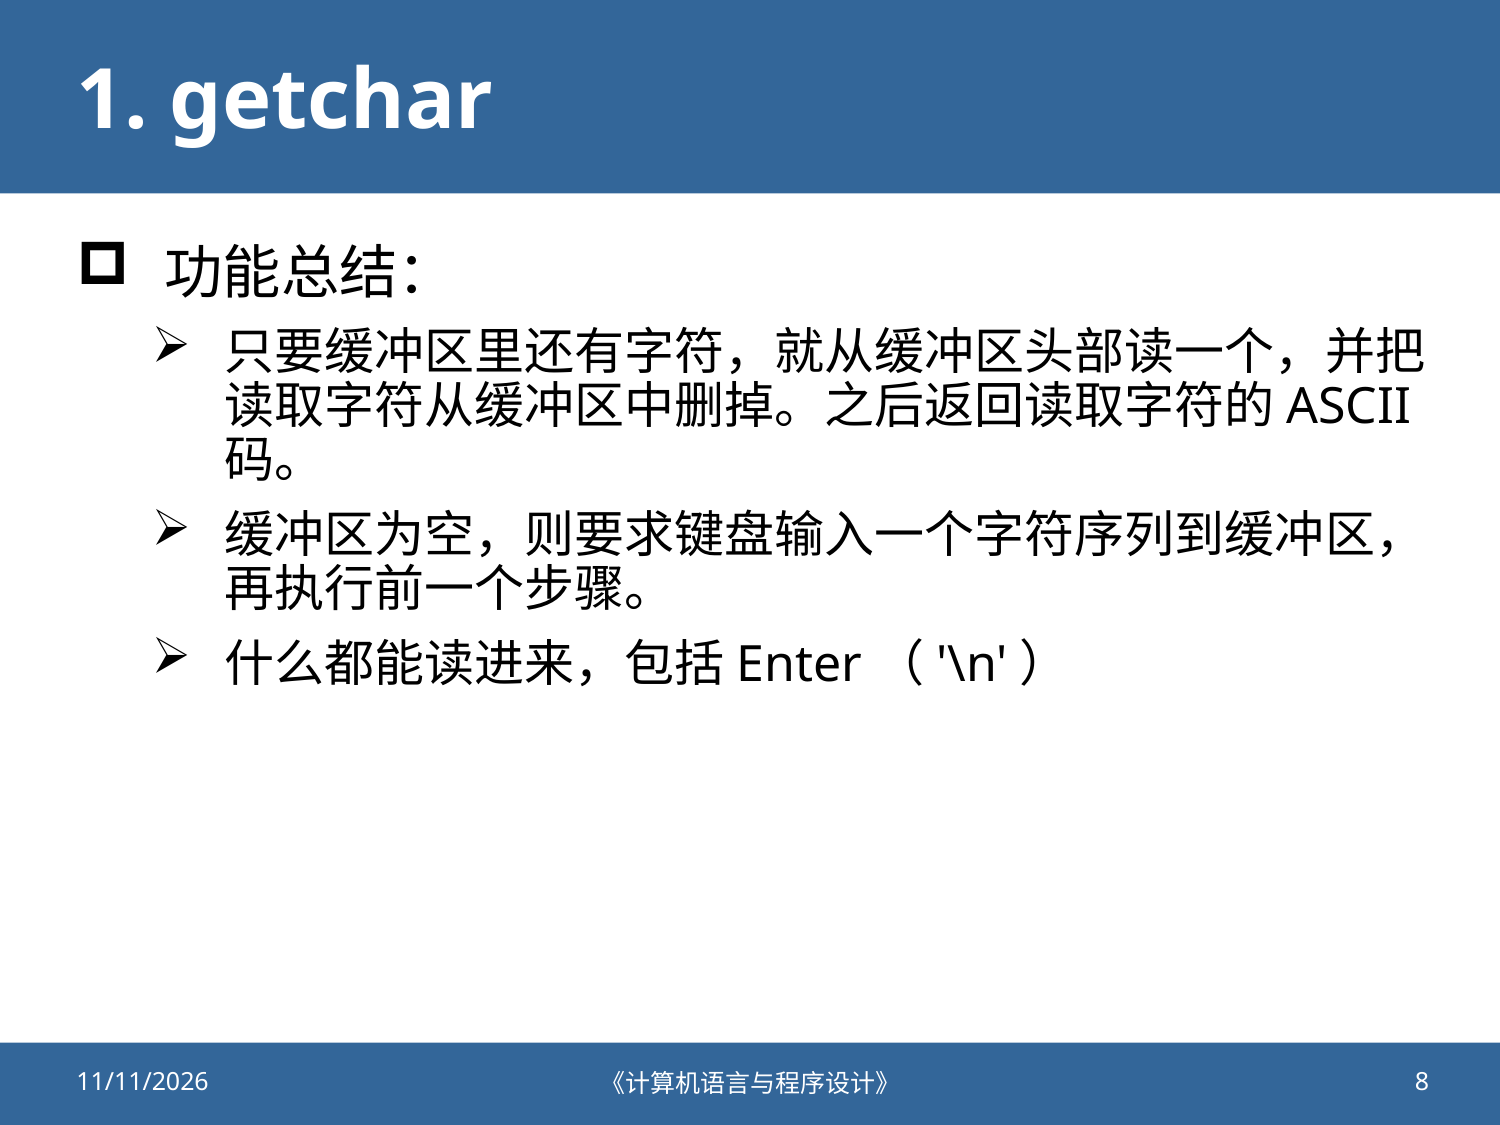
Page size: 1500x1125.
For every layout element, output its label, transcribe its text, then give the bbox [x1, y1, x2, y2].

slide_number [61, 1052, 422, 1113]
list 功能总结： 只要缓冲区里还有字符，就从缓冲区头部读一个，并把读取字符从缓冲区中删掉。之后返回读取字符的ASCII码。 缓冲区为空，则要求键盘输入一个字符序列到缓冲区，再执行前一个步骤。 什么都能读进来，包括Enter（'\n'） [61, 221, 1441, 737]
footer 《计算机语言与程序设计》 [480, 1052, 1021, 1113]
slide_number 8 [1084, 1052, 1444, 1113]
title 1. getchar [61, 27, 1441, 177]
